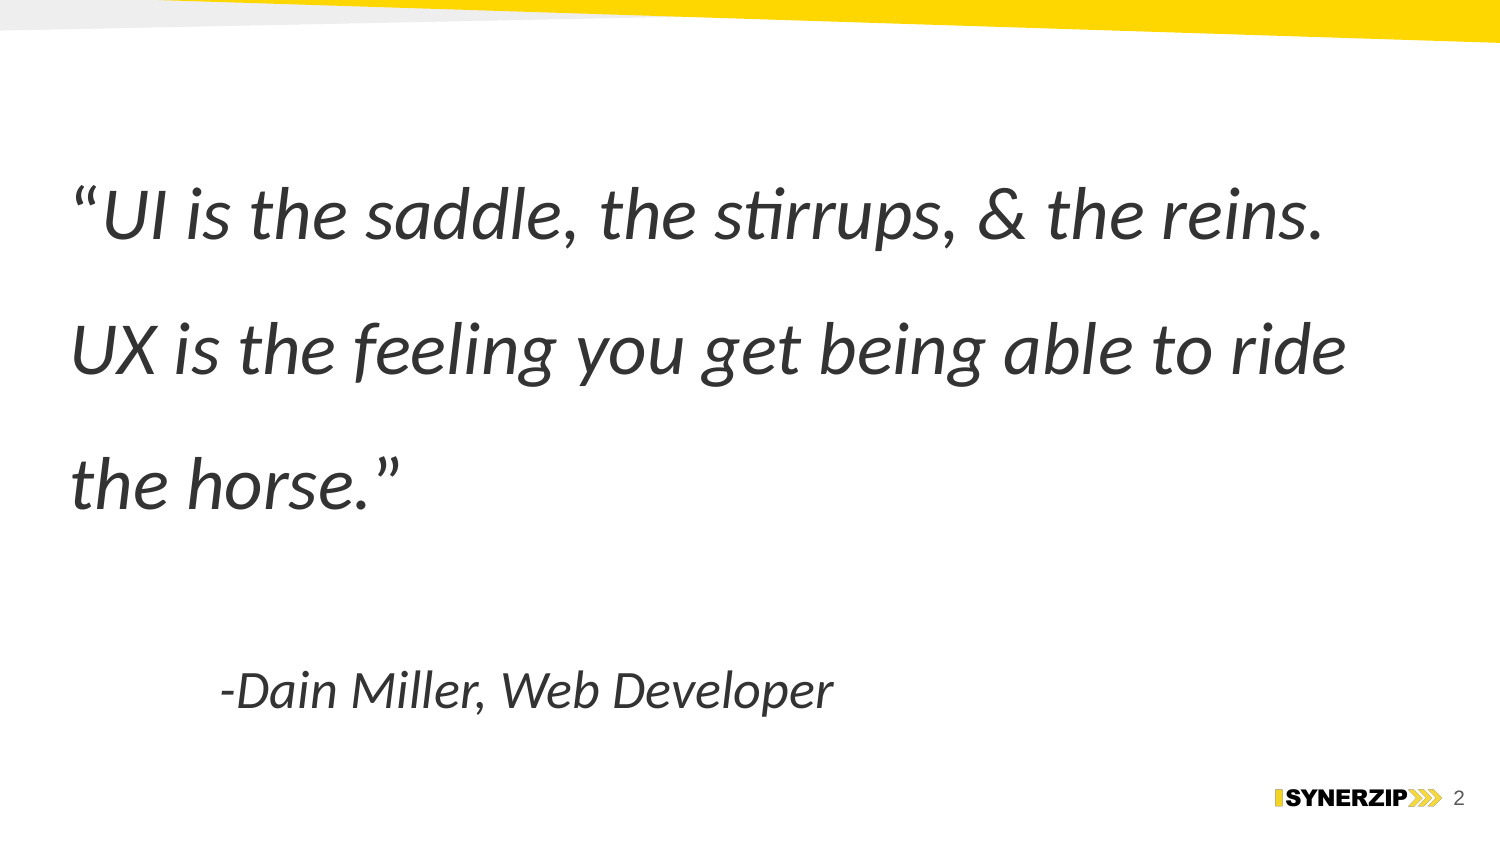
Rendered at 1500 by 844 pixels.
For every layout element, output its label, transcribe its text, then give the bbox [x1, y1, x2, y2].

text_box “UI is the saddle, the stirrups, & the reins. UX is the feeling you get being able to ride the horse.” -Dain Miller, Web Developer [54, 104, 1423, 765]
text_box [0, 0, 1500, 44]
text_box ‹#› [1389, 764, 1480, 830]
picture [1274, 785, 1443, 809]
